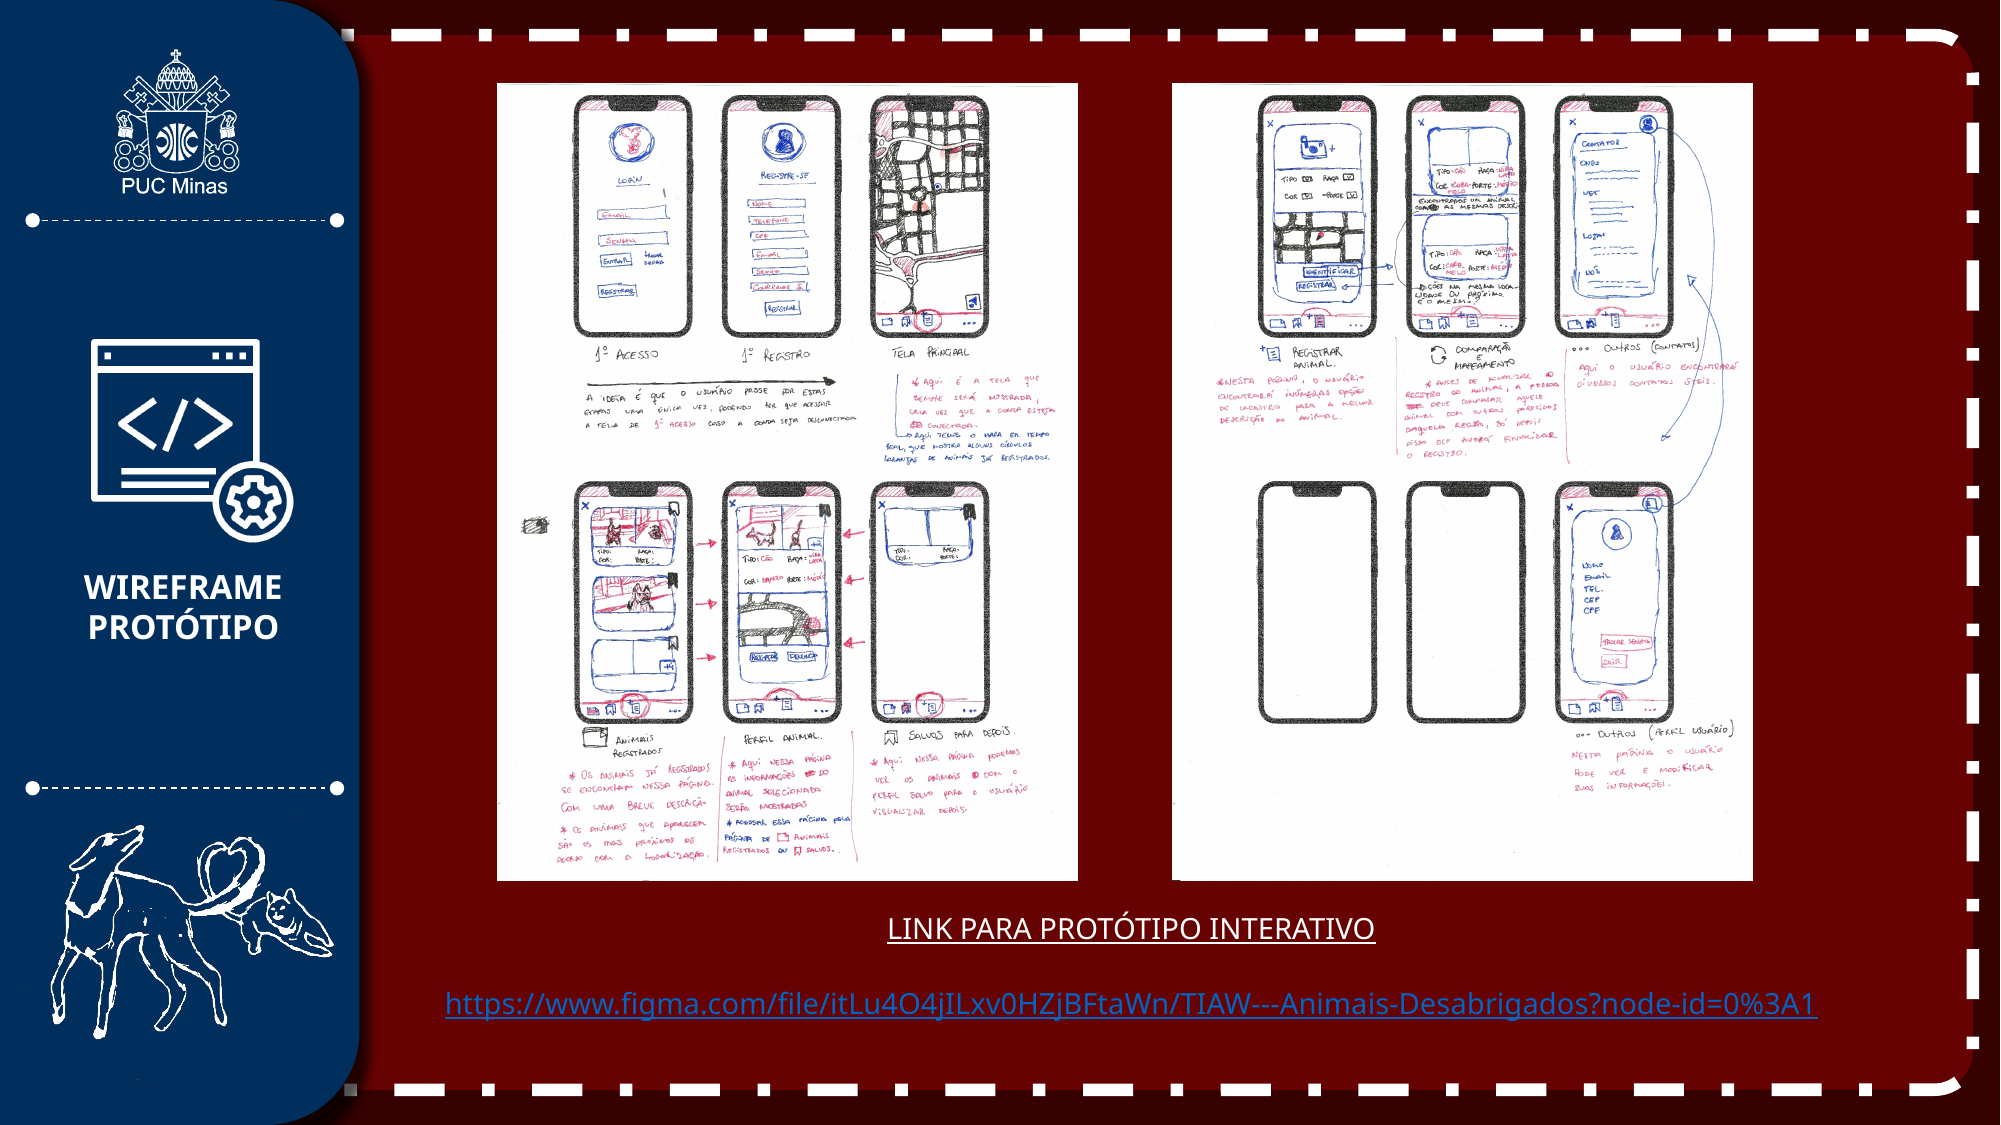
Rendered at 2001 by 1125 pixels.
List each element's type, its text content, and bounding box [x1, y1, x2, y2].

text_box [0, 0, 360, 1125]
text_box [360, 34, 1974, 1091]
picture [1172, 83, 1753, 881]
text_box LINK PARA PROTÓTIPO INTERATIVO https://www.figma.com/file/itLu4O4jILxv0HZjBFtaWn/TIAW---Animais-Desabrigados?node-id=0%3A1 [429, 903, 1833, 1103]
picture [497, 83, 1078, 881]
picture [84, 332, 300, 549]
text_box [360, 0, 2000, 1125]
